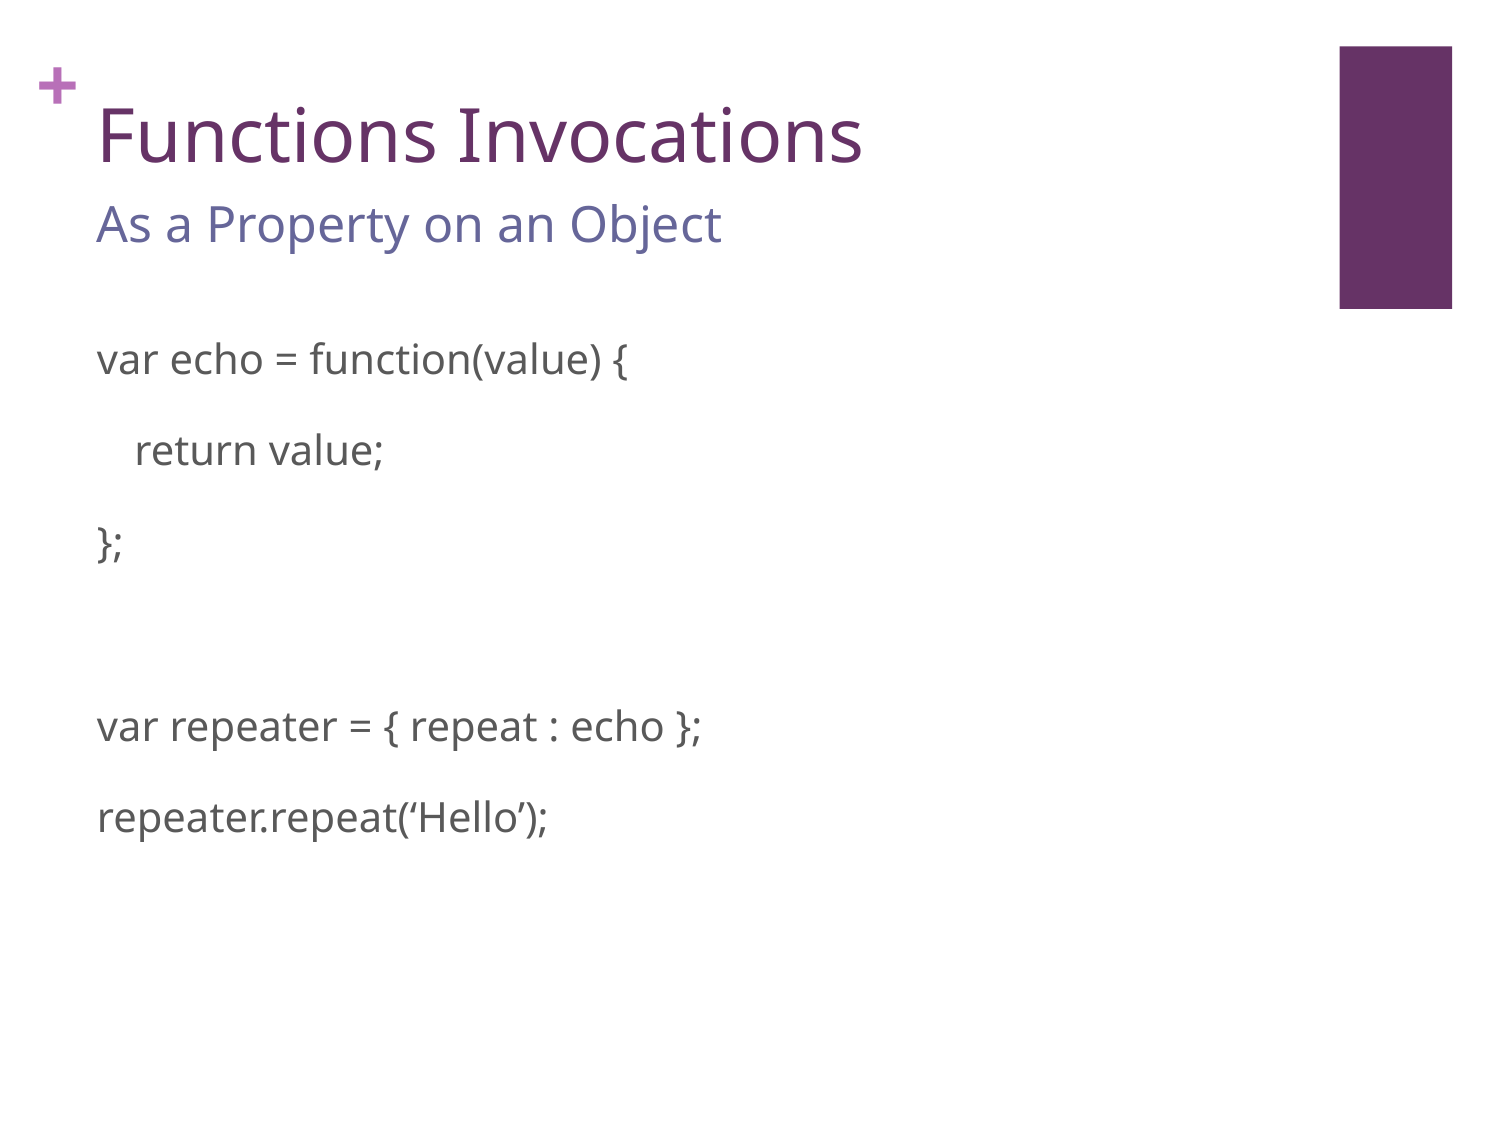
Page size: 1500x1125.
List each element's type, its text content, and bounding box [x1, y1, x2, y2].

list var echo = function(value) { return value; }; var repeater = { repeat : echo }; repeater.repeat(‘Hello’); [81, 324, 1322, 1005]
list As a Property on an Object [81, 185, 1322, 313]
title Functions Invocations [81, 22, 1322, 185]
